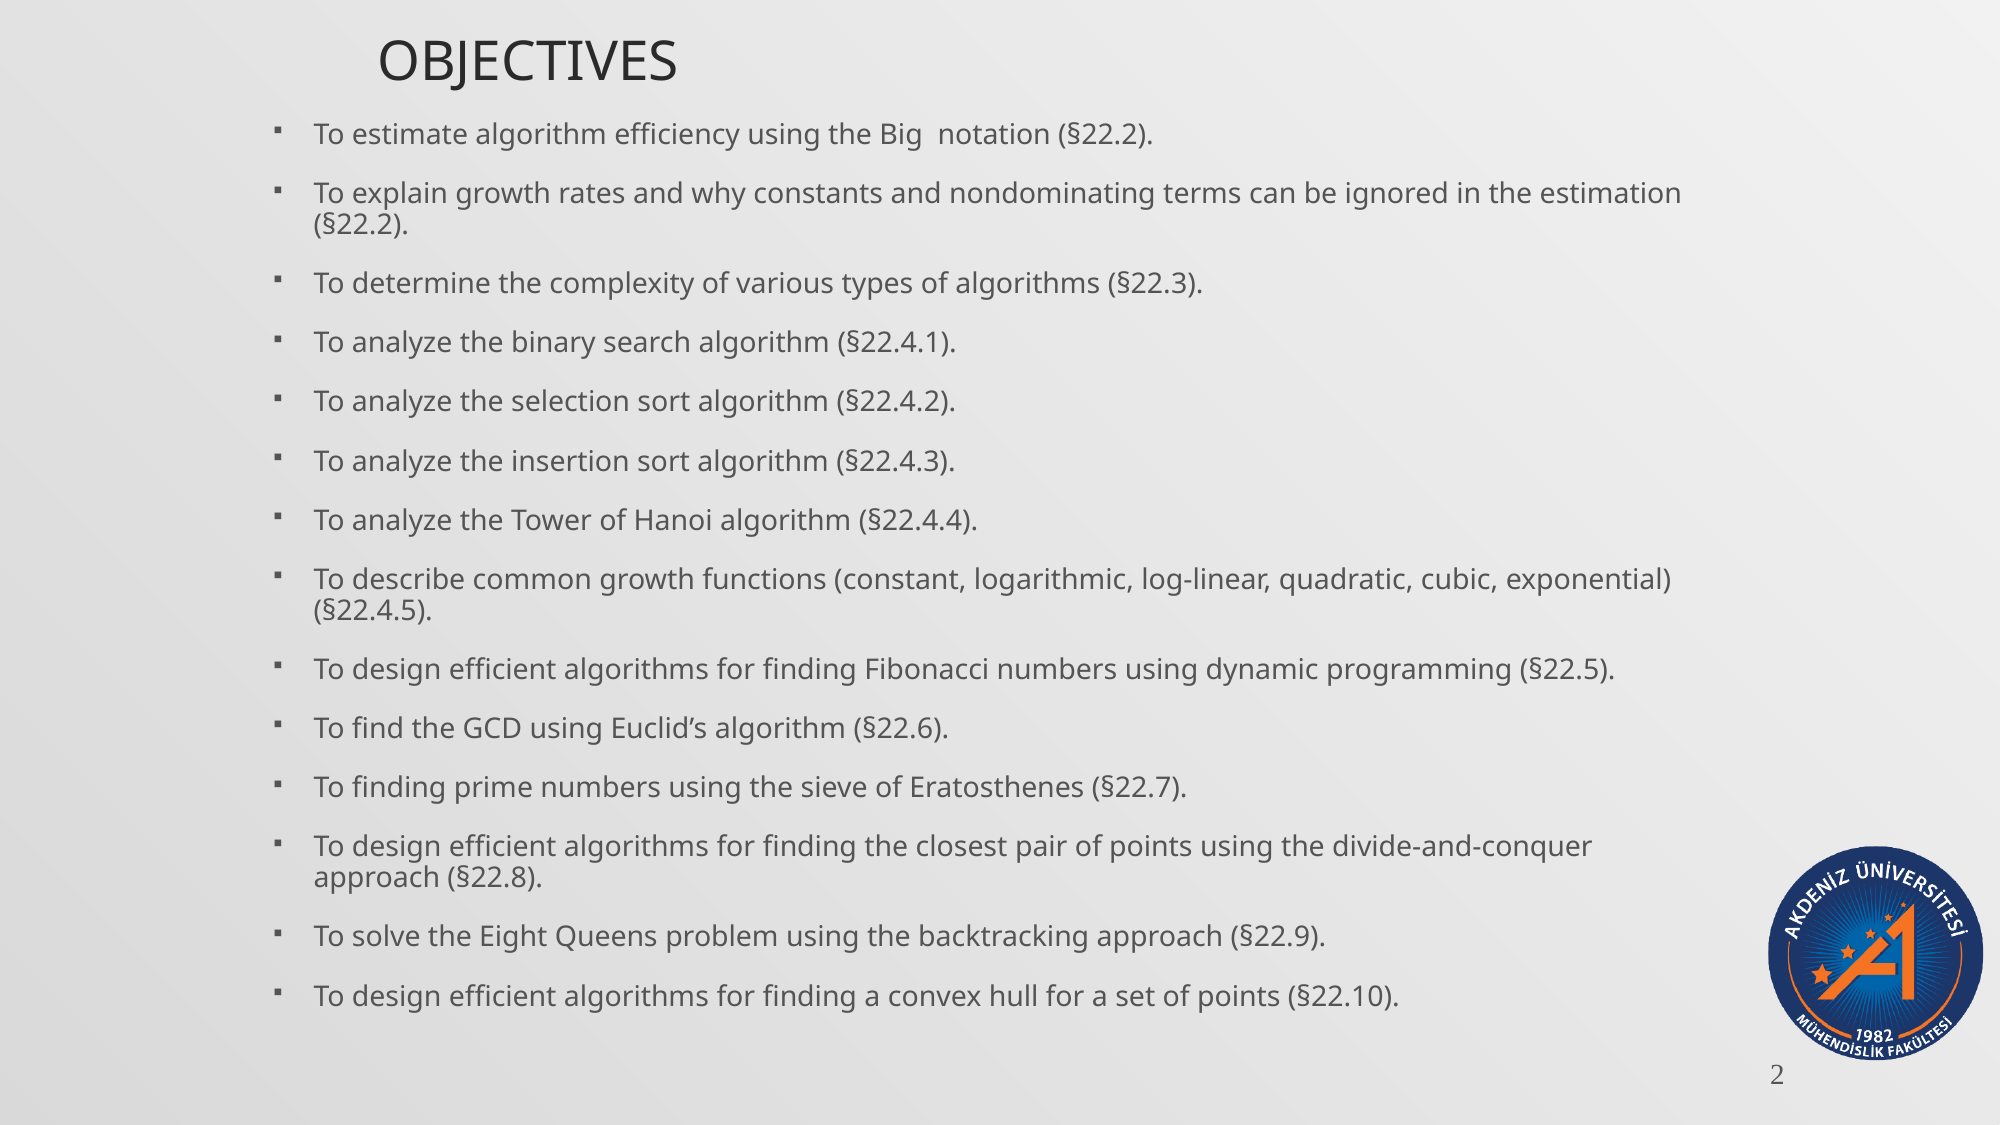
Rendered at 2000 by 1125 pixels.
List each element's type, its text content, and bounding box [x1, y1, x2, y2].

title Objectives [362, 24, 1638, 100]
slide_number 2 [1612, 1057, 1800, 1088]
list To estimate algorithm efficiency using the Big notation (§22.2). To explain growth rates and why constants and nondominating terms can be ignored in the estimation (§22.2). To determine the complexity of various types of algorithms (§22.3). To analyze the binary search algorithm (§22.4.1). To analyze the selection sort algorithm (§22.4.2). To analyze the insertion sort algorithm (§22.4.3). To analyze the Tower of Hanoi algorithm (§22.4.4). To describe common growth functions (constant, logarithmic, log-linear, quadratic, cubic, exponential) (§22.4.5). To design efficient algorithms for finding Fibonacci numbers using dynamic programming (§22.5). To find the GCD using Euclid’s algorithm (§22.6). To finding prime numbers using the sieve of Eratosthenes (§22.7). To design efficient algorithms for finding the closest pair of points using the divide-and-conquer approach (§22.8). To solve the Eight Queens problem using the backtracking approach (§22.9). To design efficient algorithms for finding a convex hull for a set of points (§22.10). [249, 112, 1725, 1025]
picture [1767, 843, 1985, 1061]
